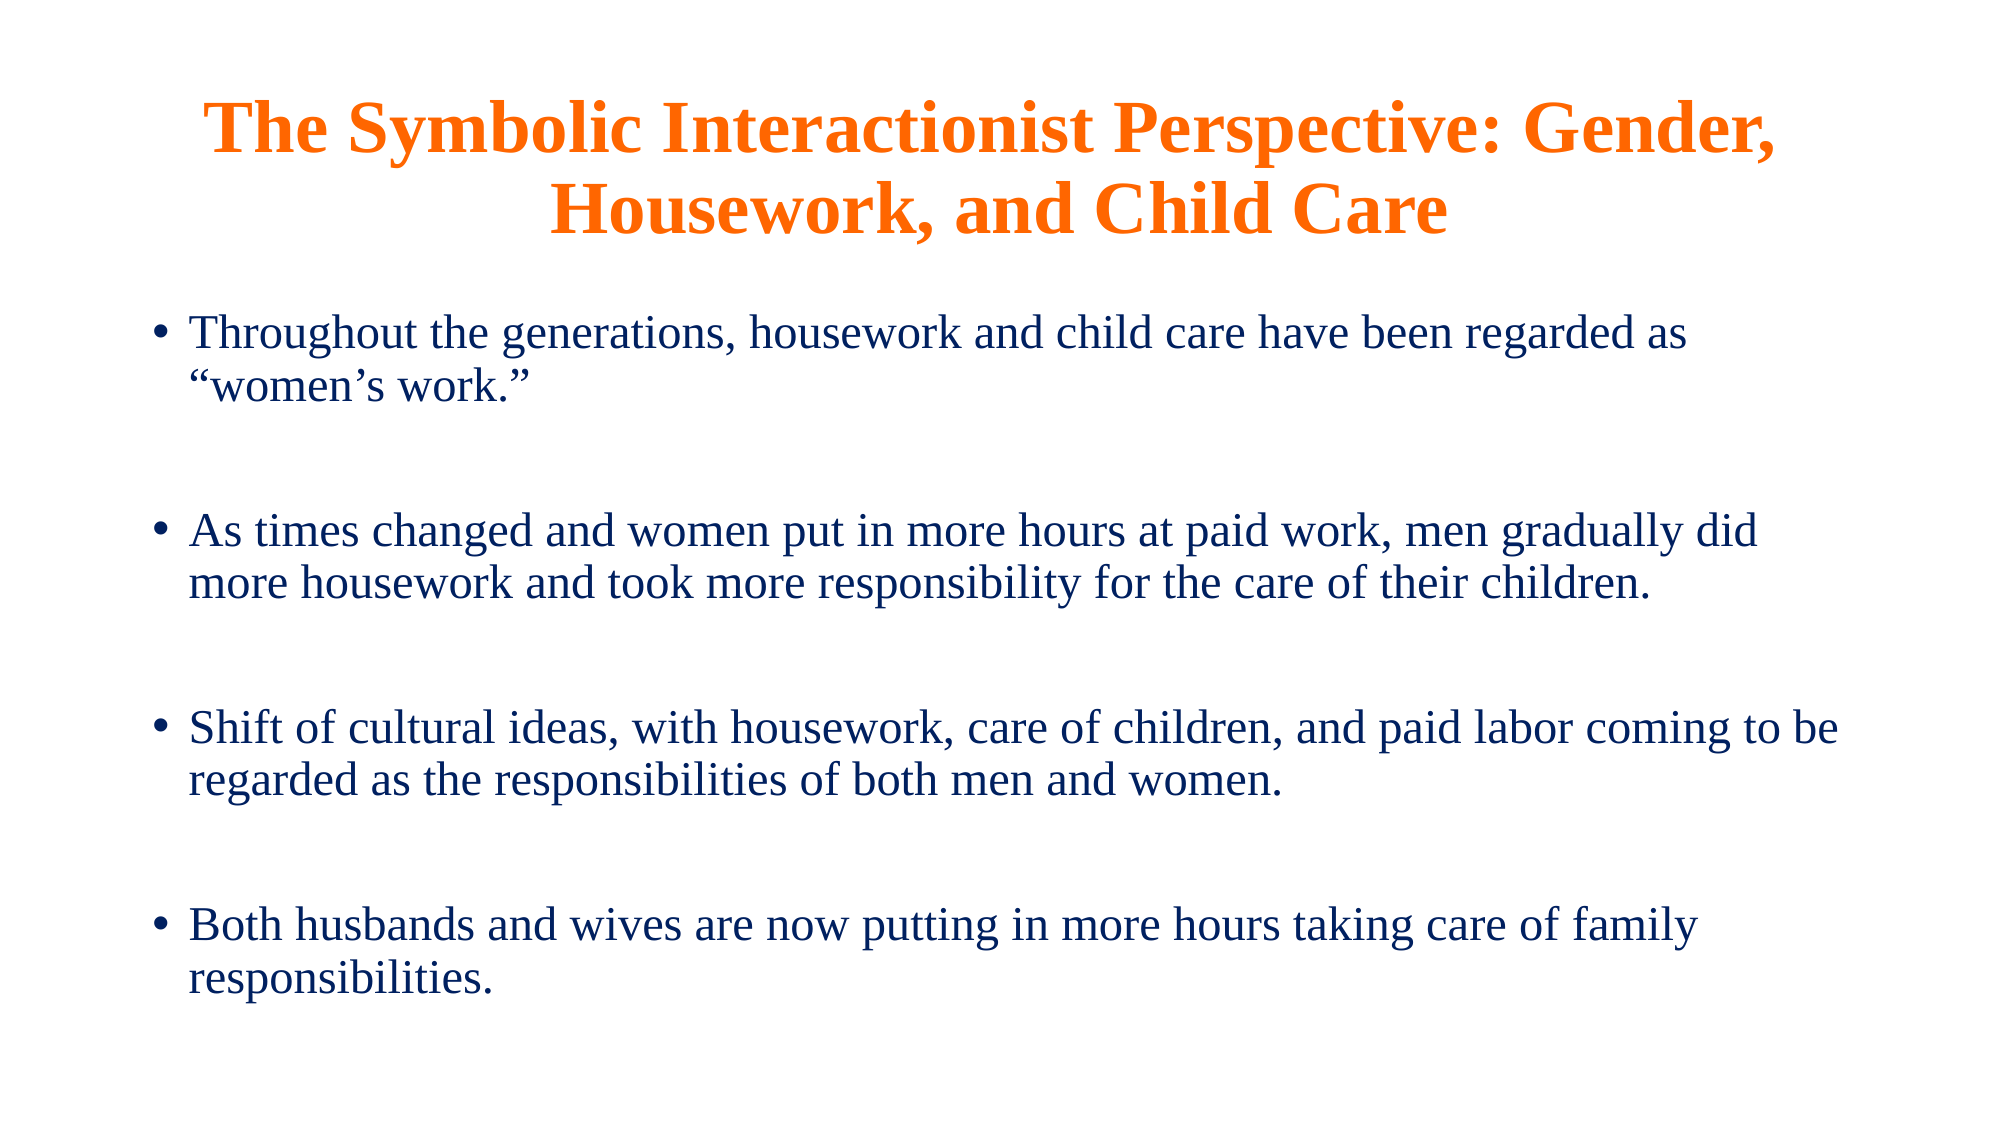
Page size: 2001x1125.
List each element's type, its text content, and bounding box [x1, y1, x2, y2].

title The Symbolic Interactionist Perspective: Gender, Housework, and Child Care [137, 59, 1863, 278]
list Throughout the generations, housework and child care have been regarded as “women’s work.” As times changed and women put in more hours at paid work, men gradually did more housework and took more responsibility for the care of their children. Shift of cultural ideas, with housework, care of children, and paid labor coming to be regarded as the responsibilities of both men and women. Both husbands and wives are now putting in more hours taking care of family responsibilities. [137, 299, 1863, 1014]
